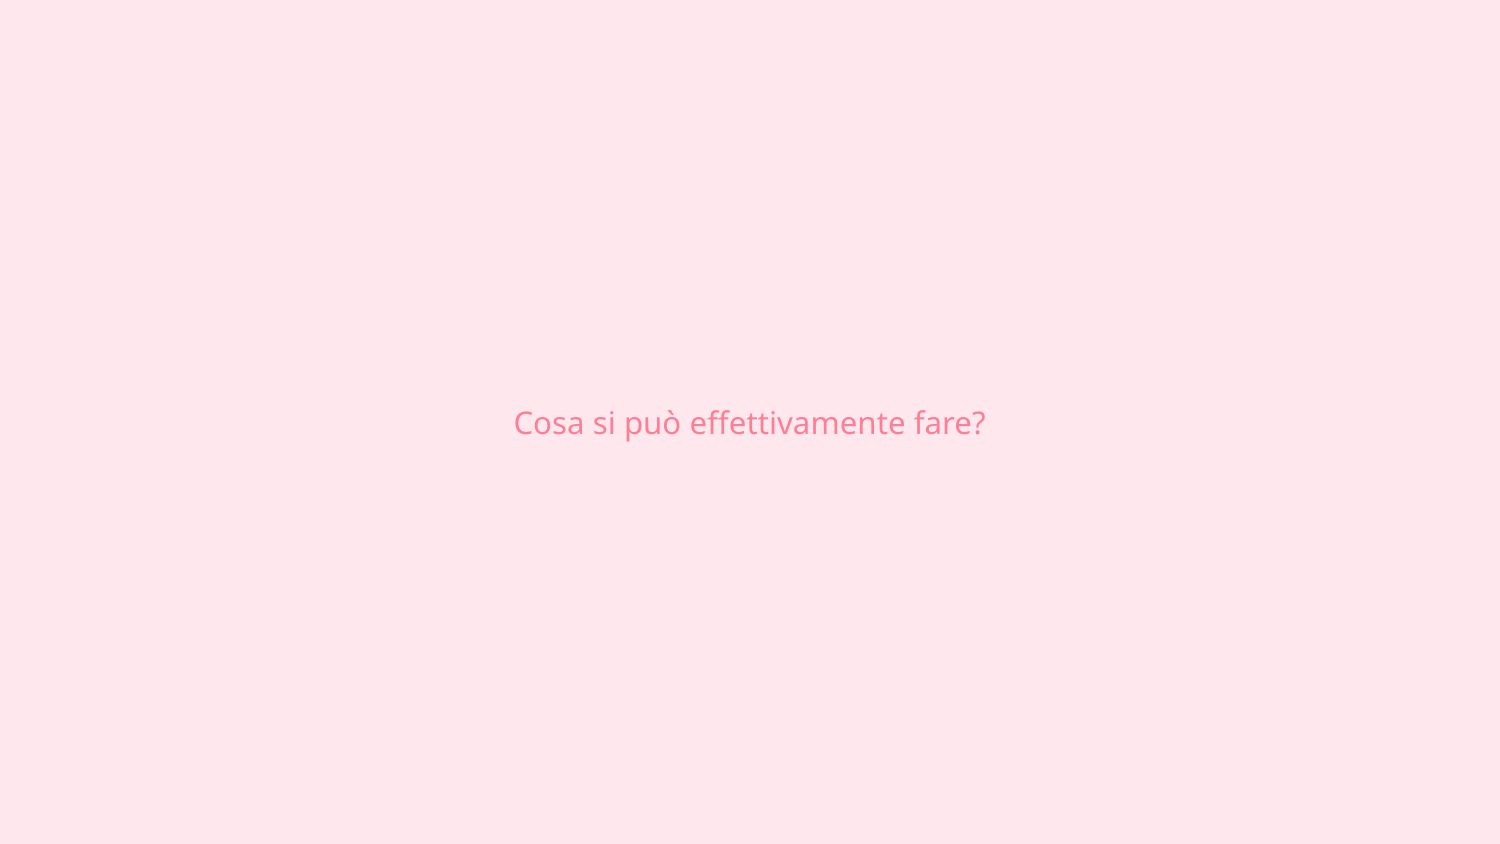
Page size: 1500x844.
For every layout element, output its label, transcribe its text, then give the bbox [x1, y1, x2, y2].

list Cosa si può effettivamente fare? [51, 366, 1449, 478]
